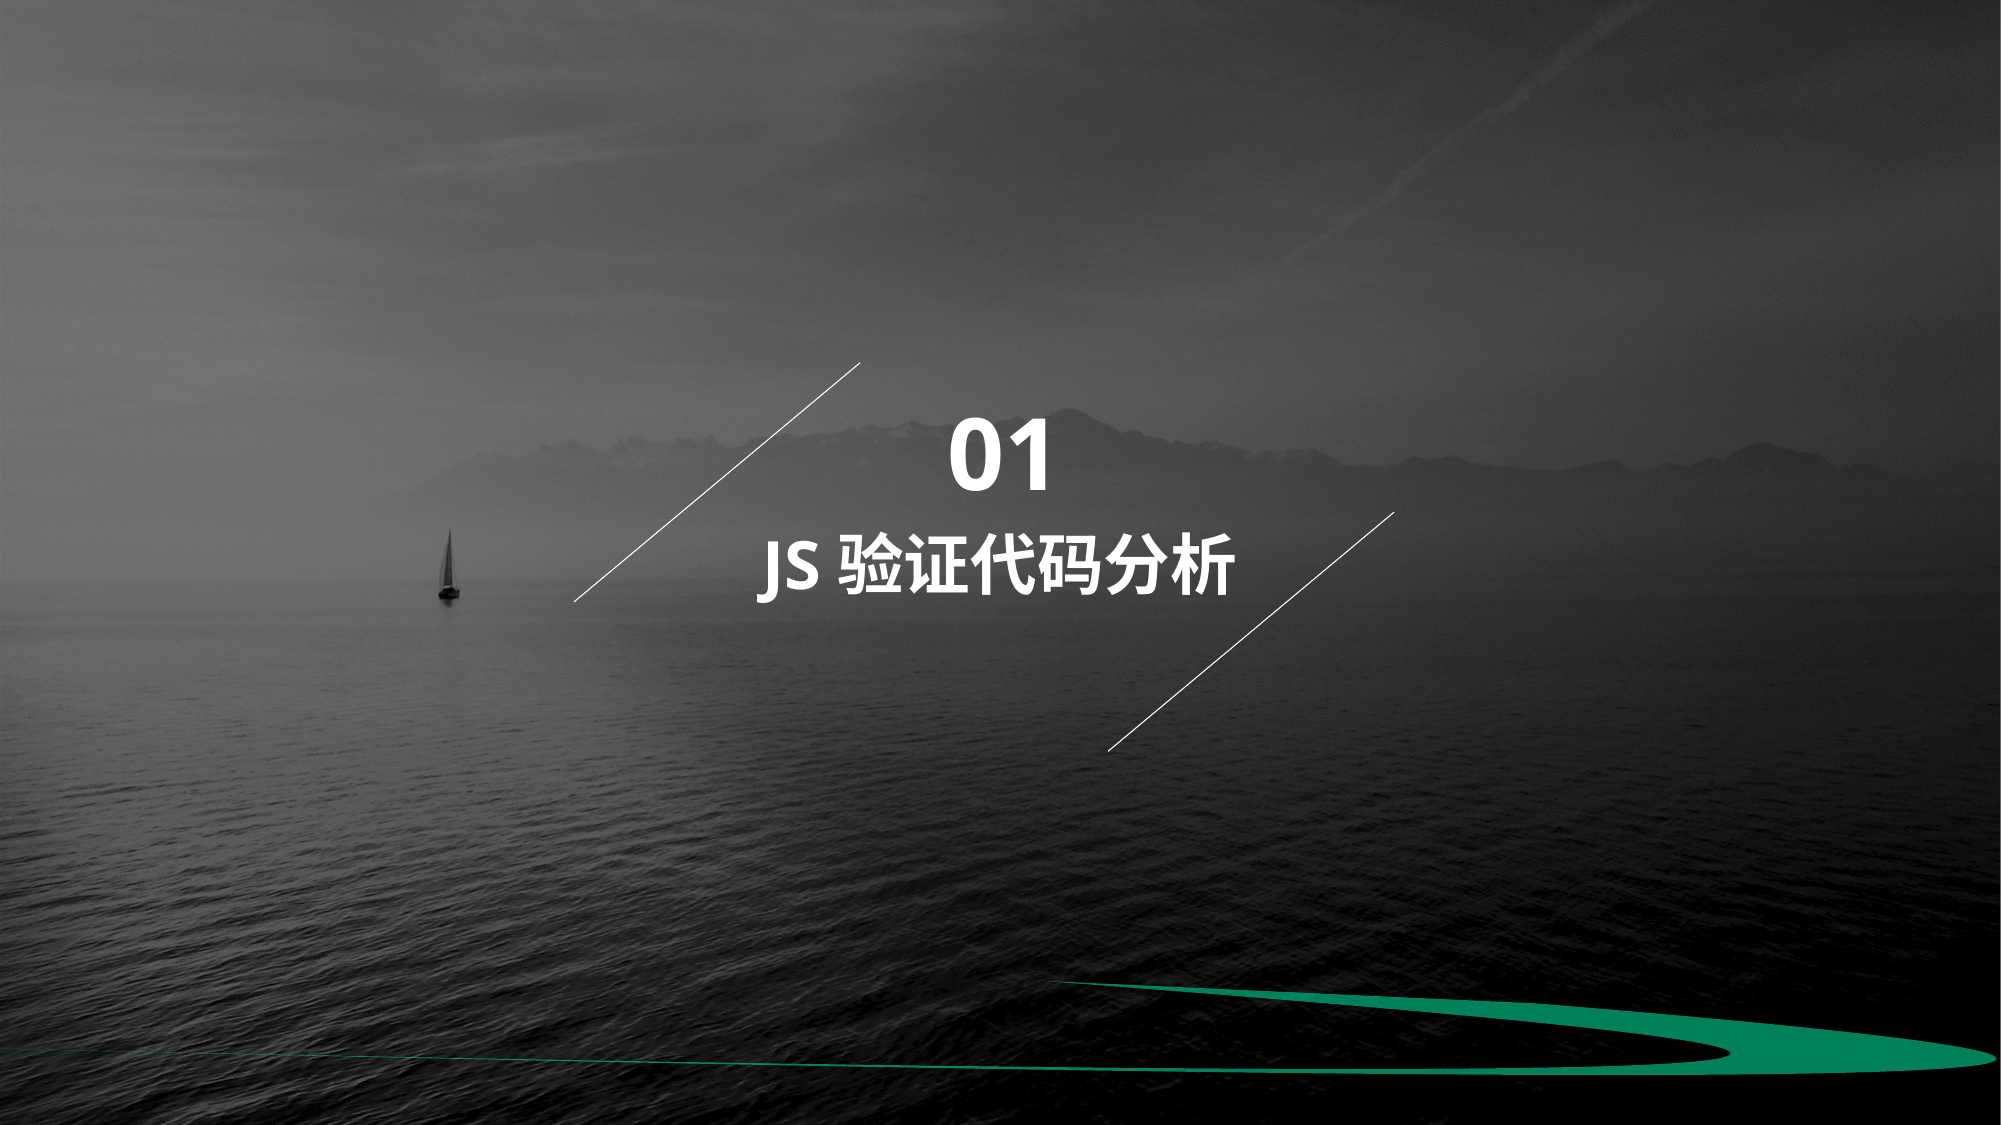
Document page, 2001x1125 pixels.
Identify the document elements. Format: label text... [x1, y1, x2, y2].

title JS验证代码分析 [725, 505, 1275, 620]
picture [0, 0, 2001, 1125]
text_box 01 [932, 382, 1108, 505]
